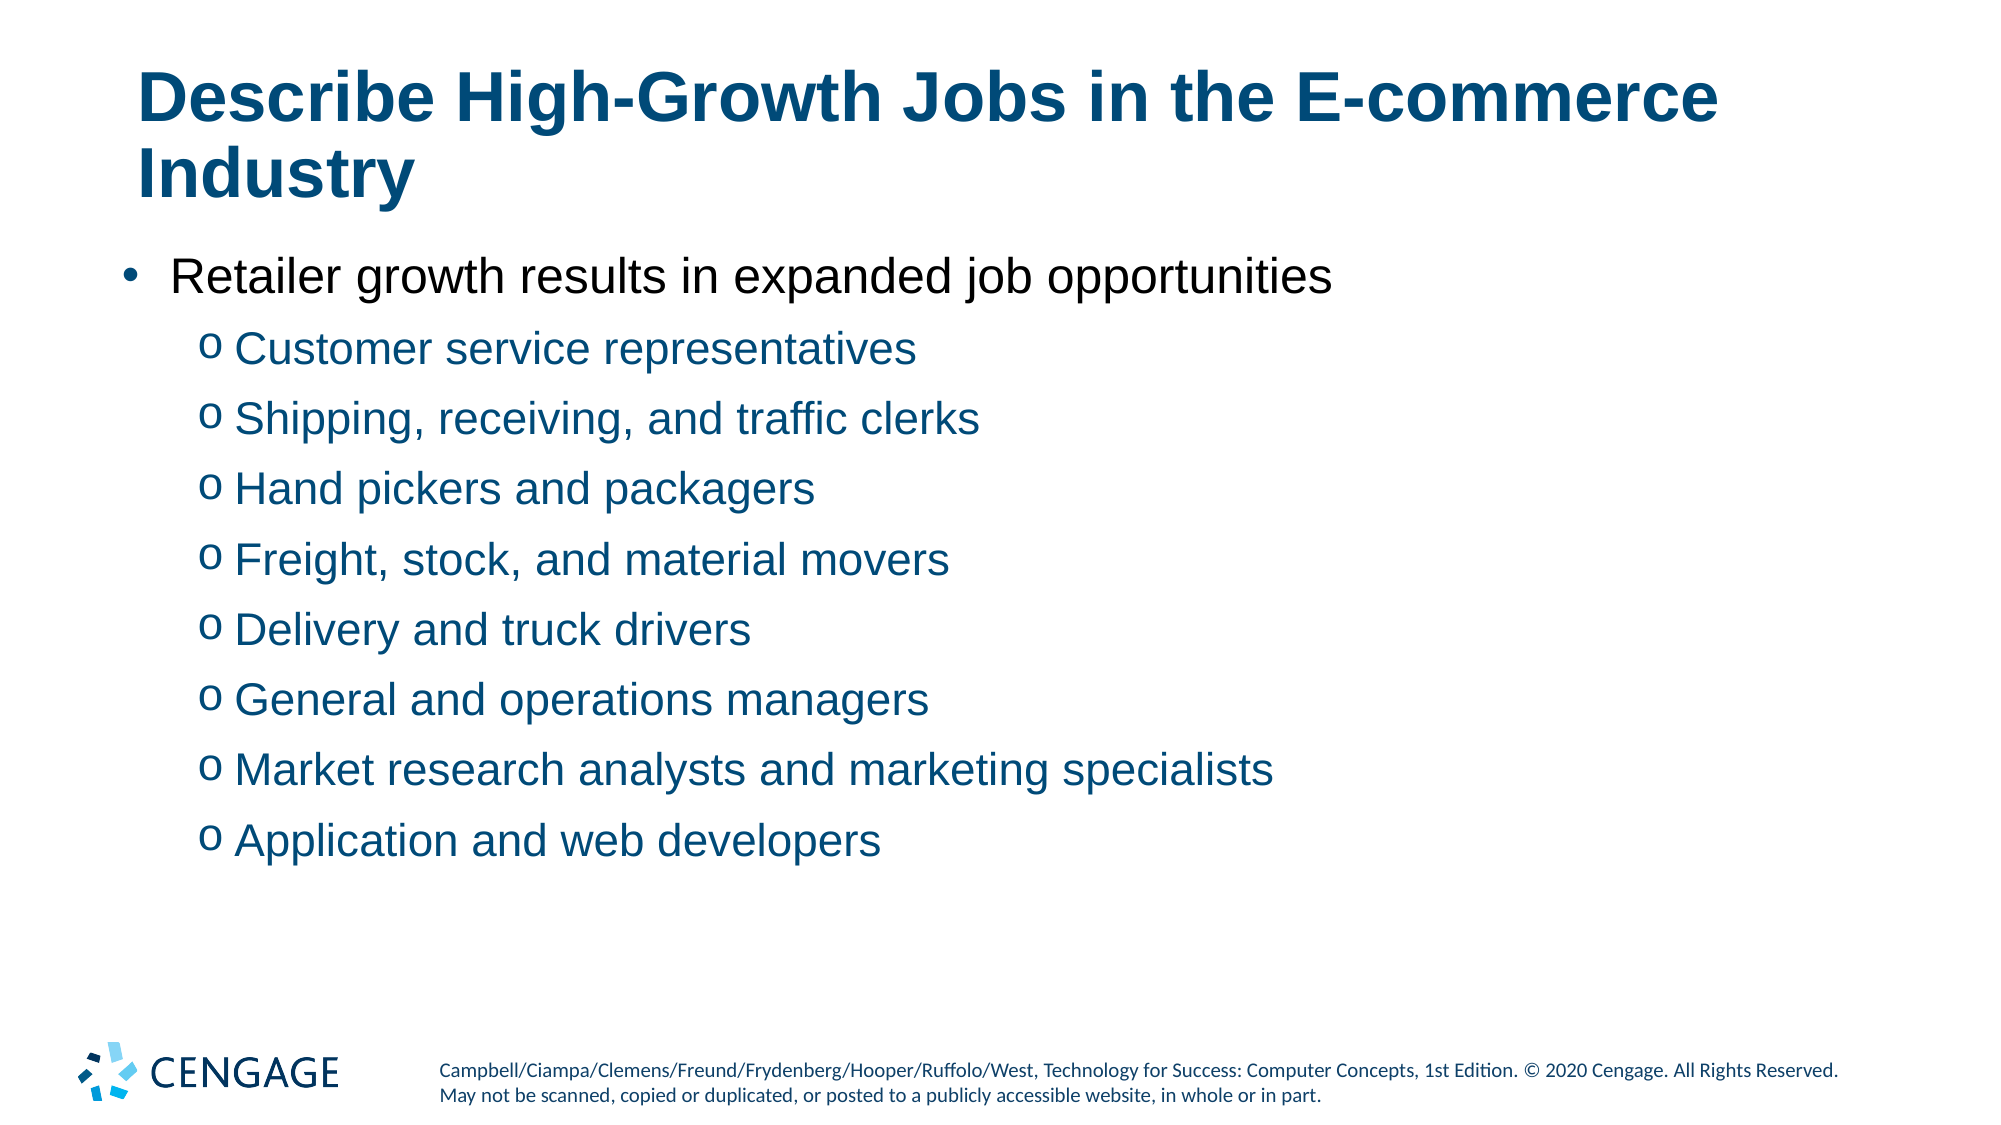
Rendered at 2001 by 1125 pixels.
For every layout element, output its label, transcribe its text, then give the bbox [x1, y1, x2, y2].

picture [78, 1042, 338, 1101]
text_box Campbell/Ciampa/Clemens/Freund/Frydenberg/Hooper/Ruffolo/West, Technology for Success: Computer Concepts, 1st Edition. © 2020 Cengage. All Rights Reserved. May not be scanned, copied or duplicated, or posted to a publicly accessible website, in whole or in part. [424, 1049, 1879, 1110]
title Describe High-Growth Jobs in the E-commerce Industry [137, 59, 1863, 171]
list Retailer growth results in expanded job opportunities Customer service representatives Shipping, receiving, and traffic clerks Hand pickers and packagers Freight, stock, and material movers Delivery and truck drivers General and operations managers Market research analysts and marketing specialists Application and web developers [121, 249, 1879, 952]
